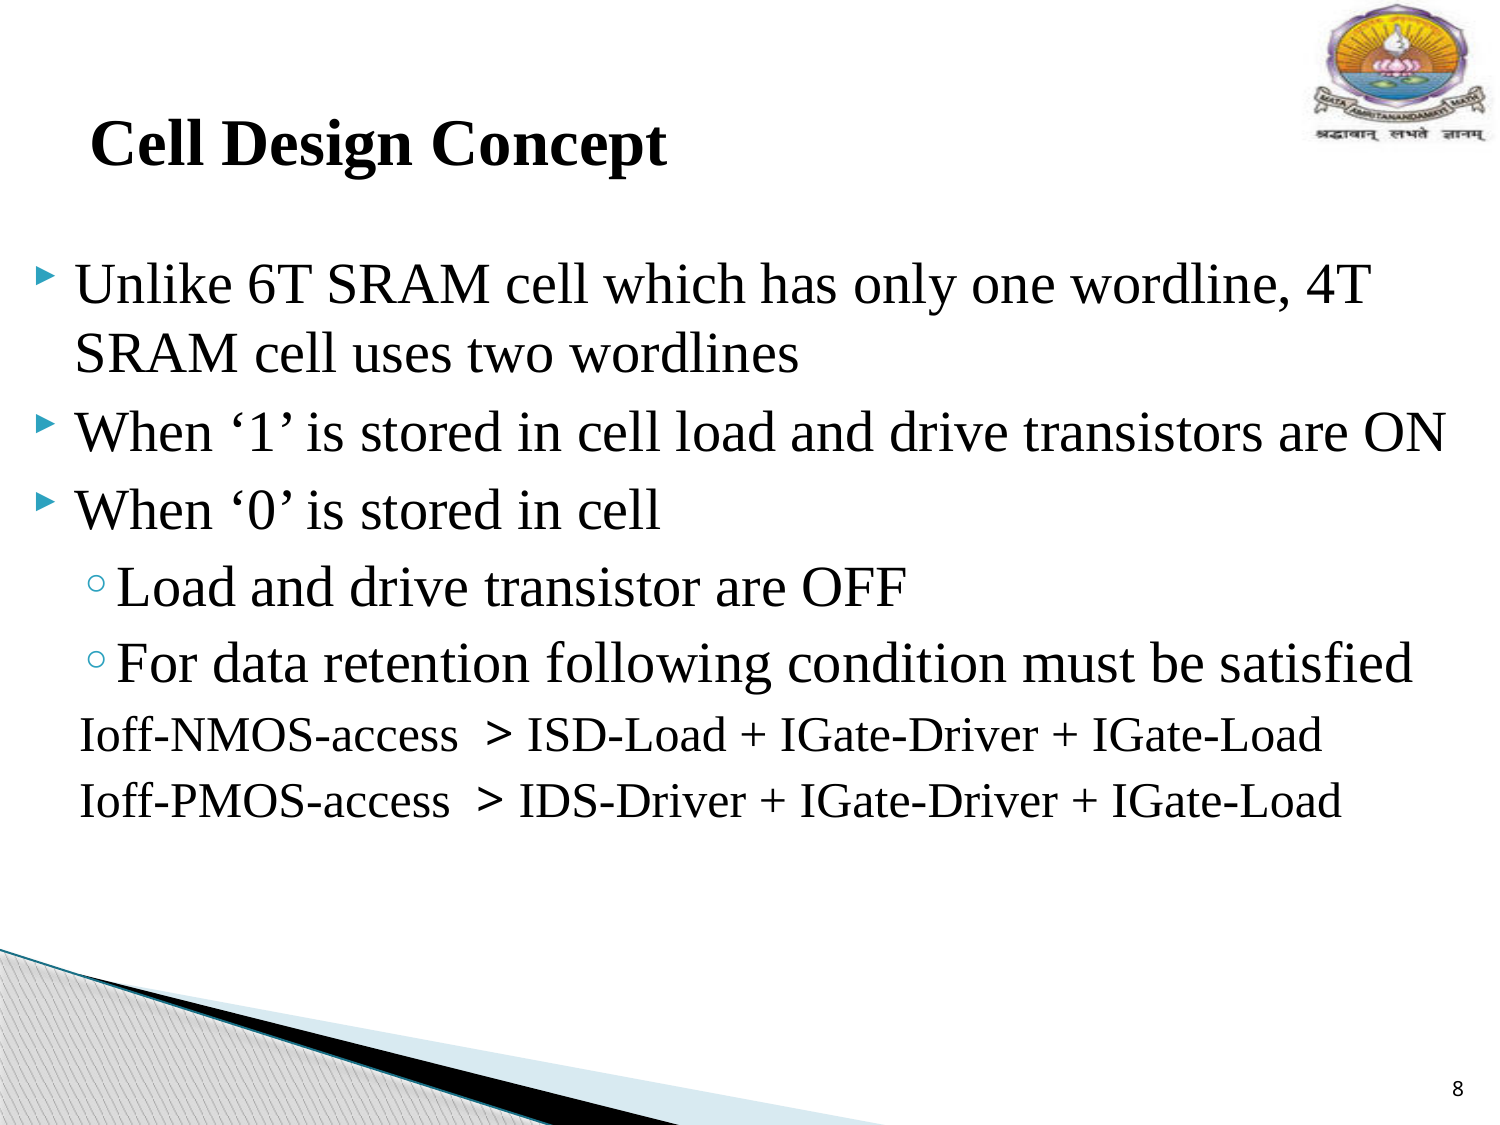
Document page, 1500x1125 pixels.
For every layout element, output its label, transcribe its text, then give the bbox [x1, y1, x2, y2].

picture [1287, 0, 1500, 155]
slide_number 8 [1418, 1051, 1479, 1112]
list Unlike 6T SRAM cell which has only one wordline, 4T SRAM cell uses two wordlines When ‘1’ is stored in cell load and drive transistors are ON When ‘0’ is stored in cell Load and drive transistor are OFF For data retention following condition must be satisfied Ioff-NMOS-access > ISD-Load + IGate-Driver + IGate-Load Ioff-PMOS-access > IDS-Driver + IGate-Driver + IGate-Load [0, 237, 1475, 986]
title Cell Design Concept [75, 45, 1425, 233]
